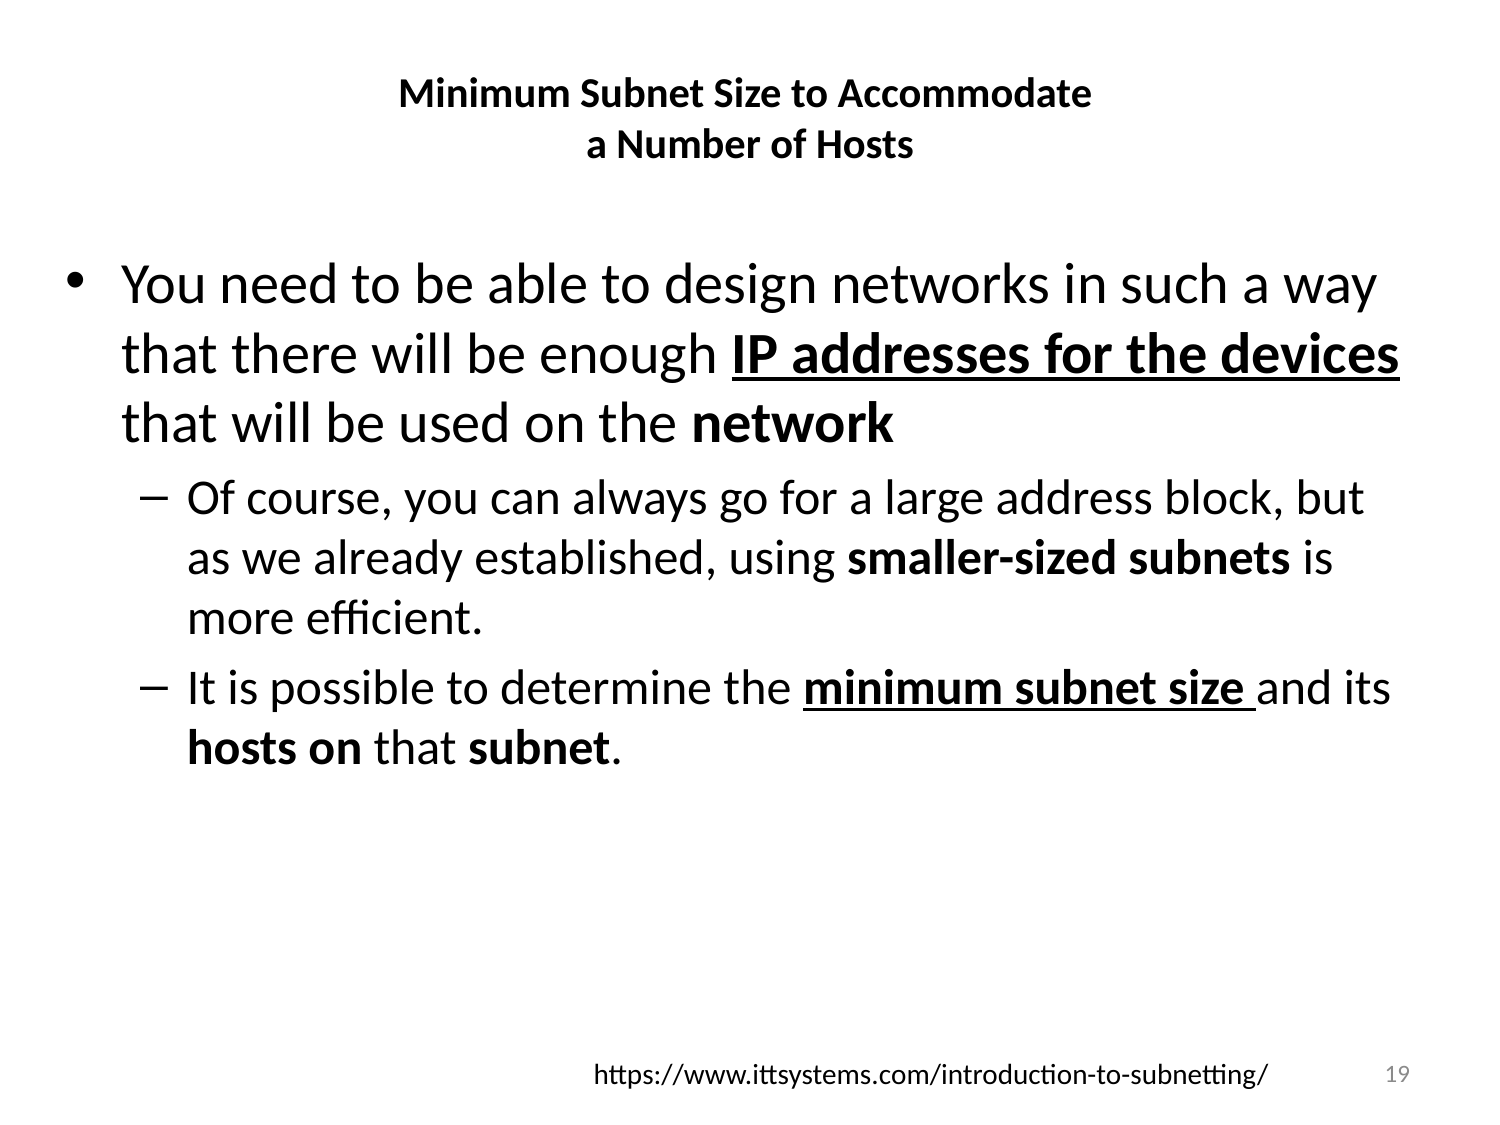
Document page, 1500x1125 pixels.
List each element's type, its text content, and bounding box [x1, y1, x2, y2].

title Minimum Subnet Size to Accommodate a Number of Hosts [75, 0, 1425, 233]
slide_number 19 [1350, 1042, 1425, 1103]
footer https://www.ittsystems.com/introduction-to-subnetting/ [512, 1042, 1350, 1103]
list You need to be able to design networks in such a way that there will be enough IP addresses for the devices that will be used on the network Of course, you can always go for a large address block, but as we already established, using smaller-sized subnets is more efficient. It is possible to determine the minimum subnet size and its hosts on that subnet. [50, 237, 1425, 1005]
